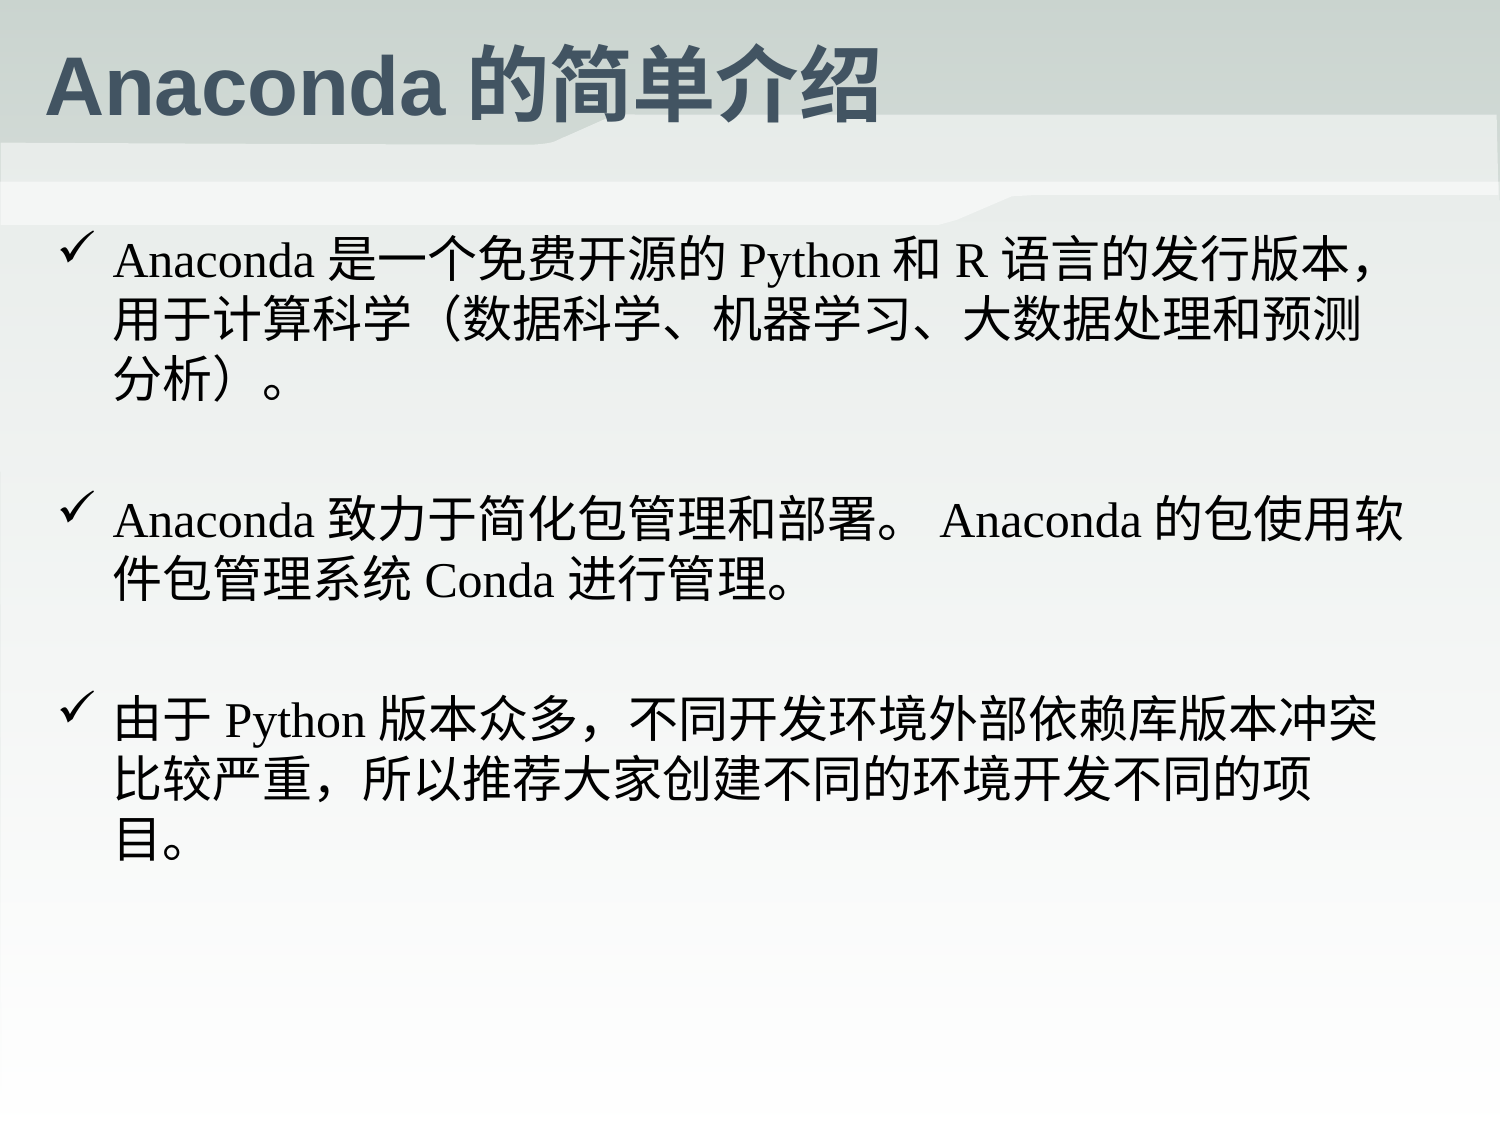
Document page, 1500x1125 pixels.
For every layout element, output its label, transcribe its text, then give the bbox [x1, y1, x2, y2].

list Anaconda是一个免费开源的Python和R语言的发行版本，用于计算科学（数据科学、机器学习、大数据处理和预测分析）。 Anaconda致力于简化包管理和部署。Anaconda的包使用软件包管理系统Conda进行管理。 由于Python版本众多，不同开发环境外部依赖库版本冲突比较严重，所以推荐大家创建不同的环境开发不同的项目。 [41, 219, 1426, 1001]
title Anaconda的简单介绍 [29, 26, 1408, 139]
